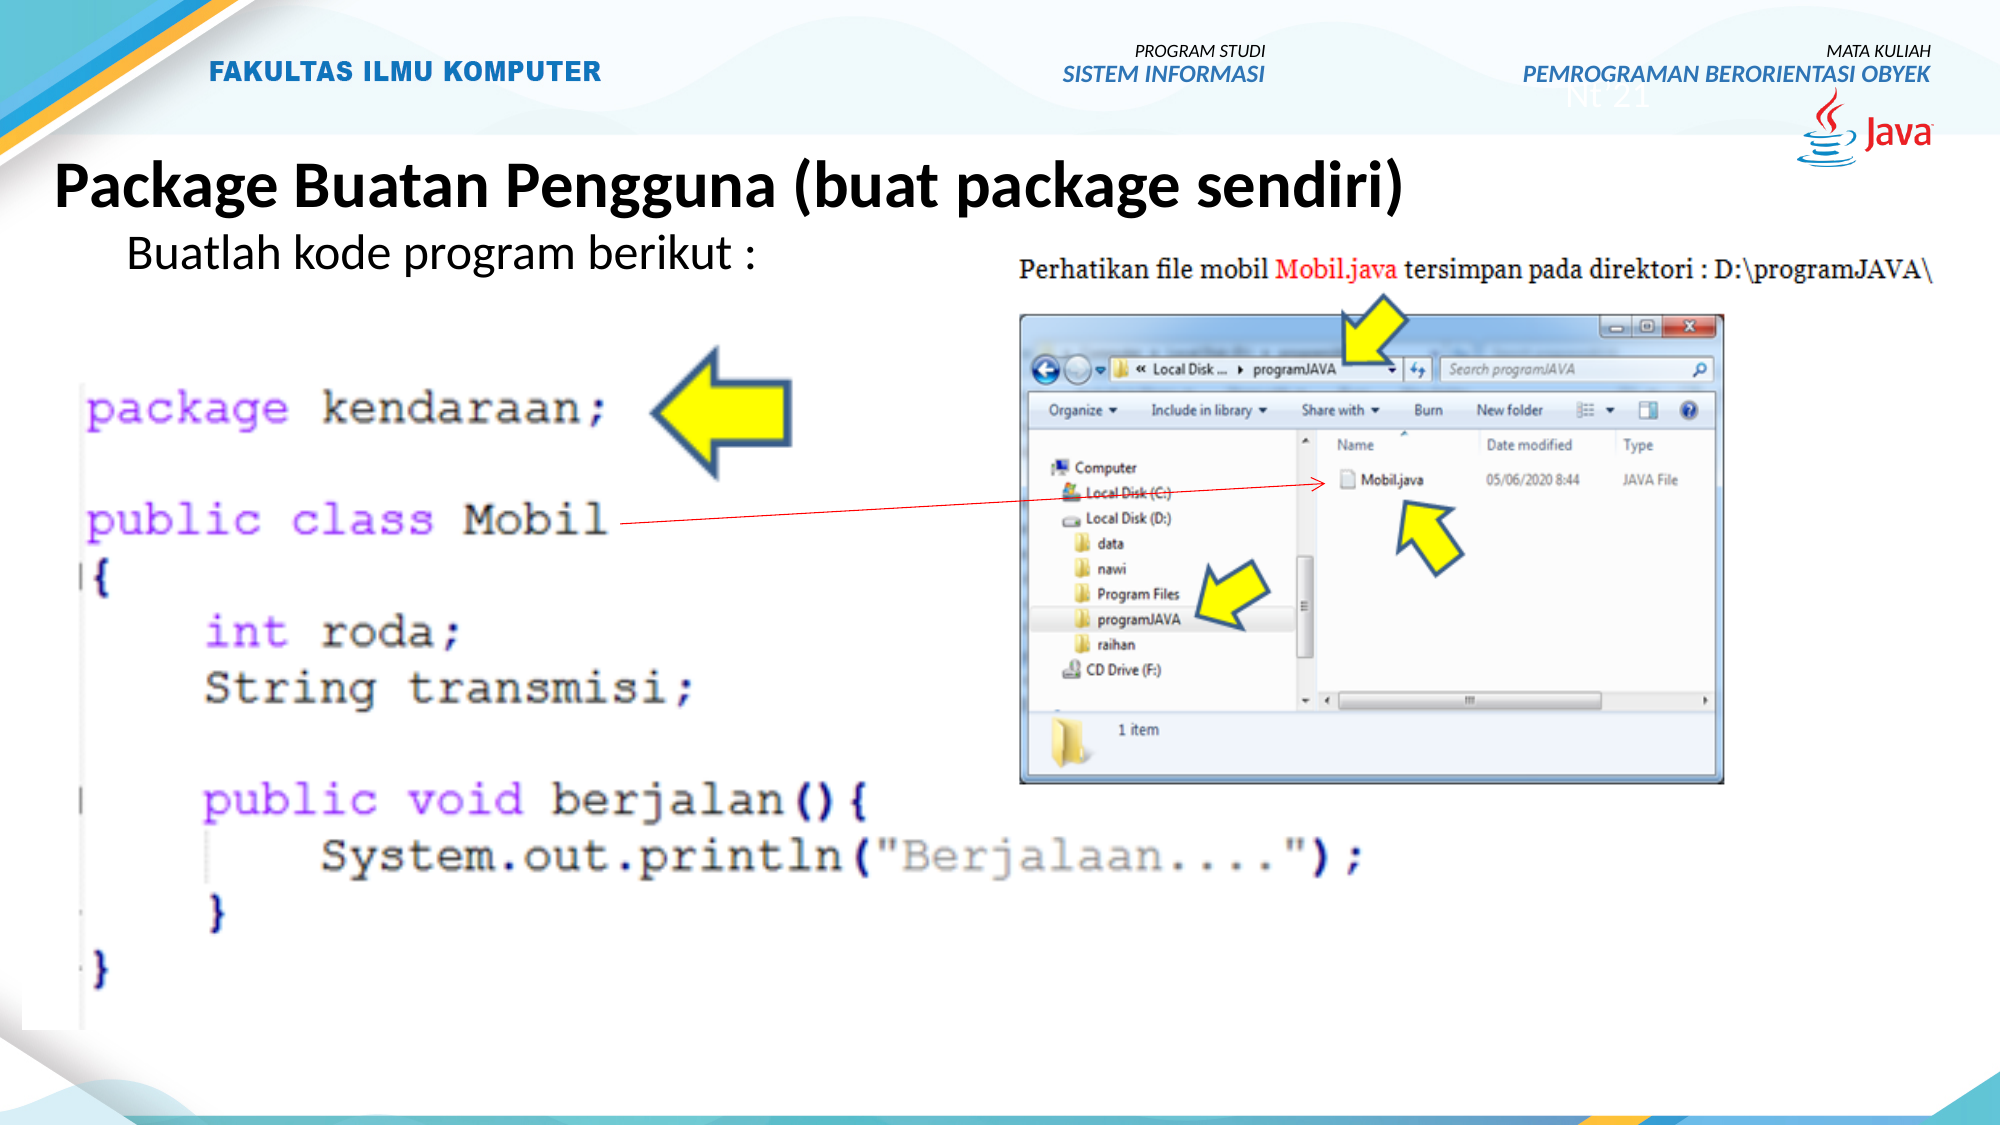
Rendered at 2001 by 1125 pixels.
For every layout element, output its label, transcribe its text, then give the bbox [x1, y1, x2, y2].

text_box Nt’21 [1550, 62, 1711, 123]
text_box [620, 483, 1326, 524]
text_box MATA KULIAH PEMROGRAMAN BERORIENTASI OBYEK [1487, 33, 1947, 118]
text_box Buatlah kode program berikut : [111, 218, 1885, 317]
picture [0, 0, 2000, 1125]
text_box PROGRAM STUDI SISTEM INFORMASI [904, 33, 1281, 118]
text_box Package Buatan Pengguna (buat package sendiri) [40, 133, 1571, 228]
